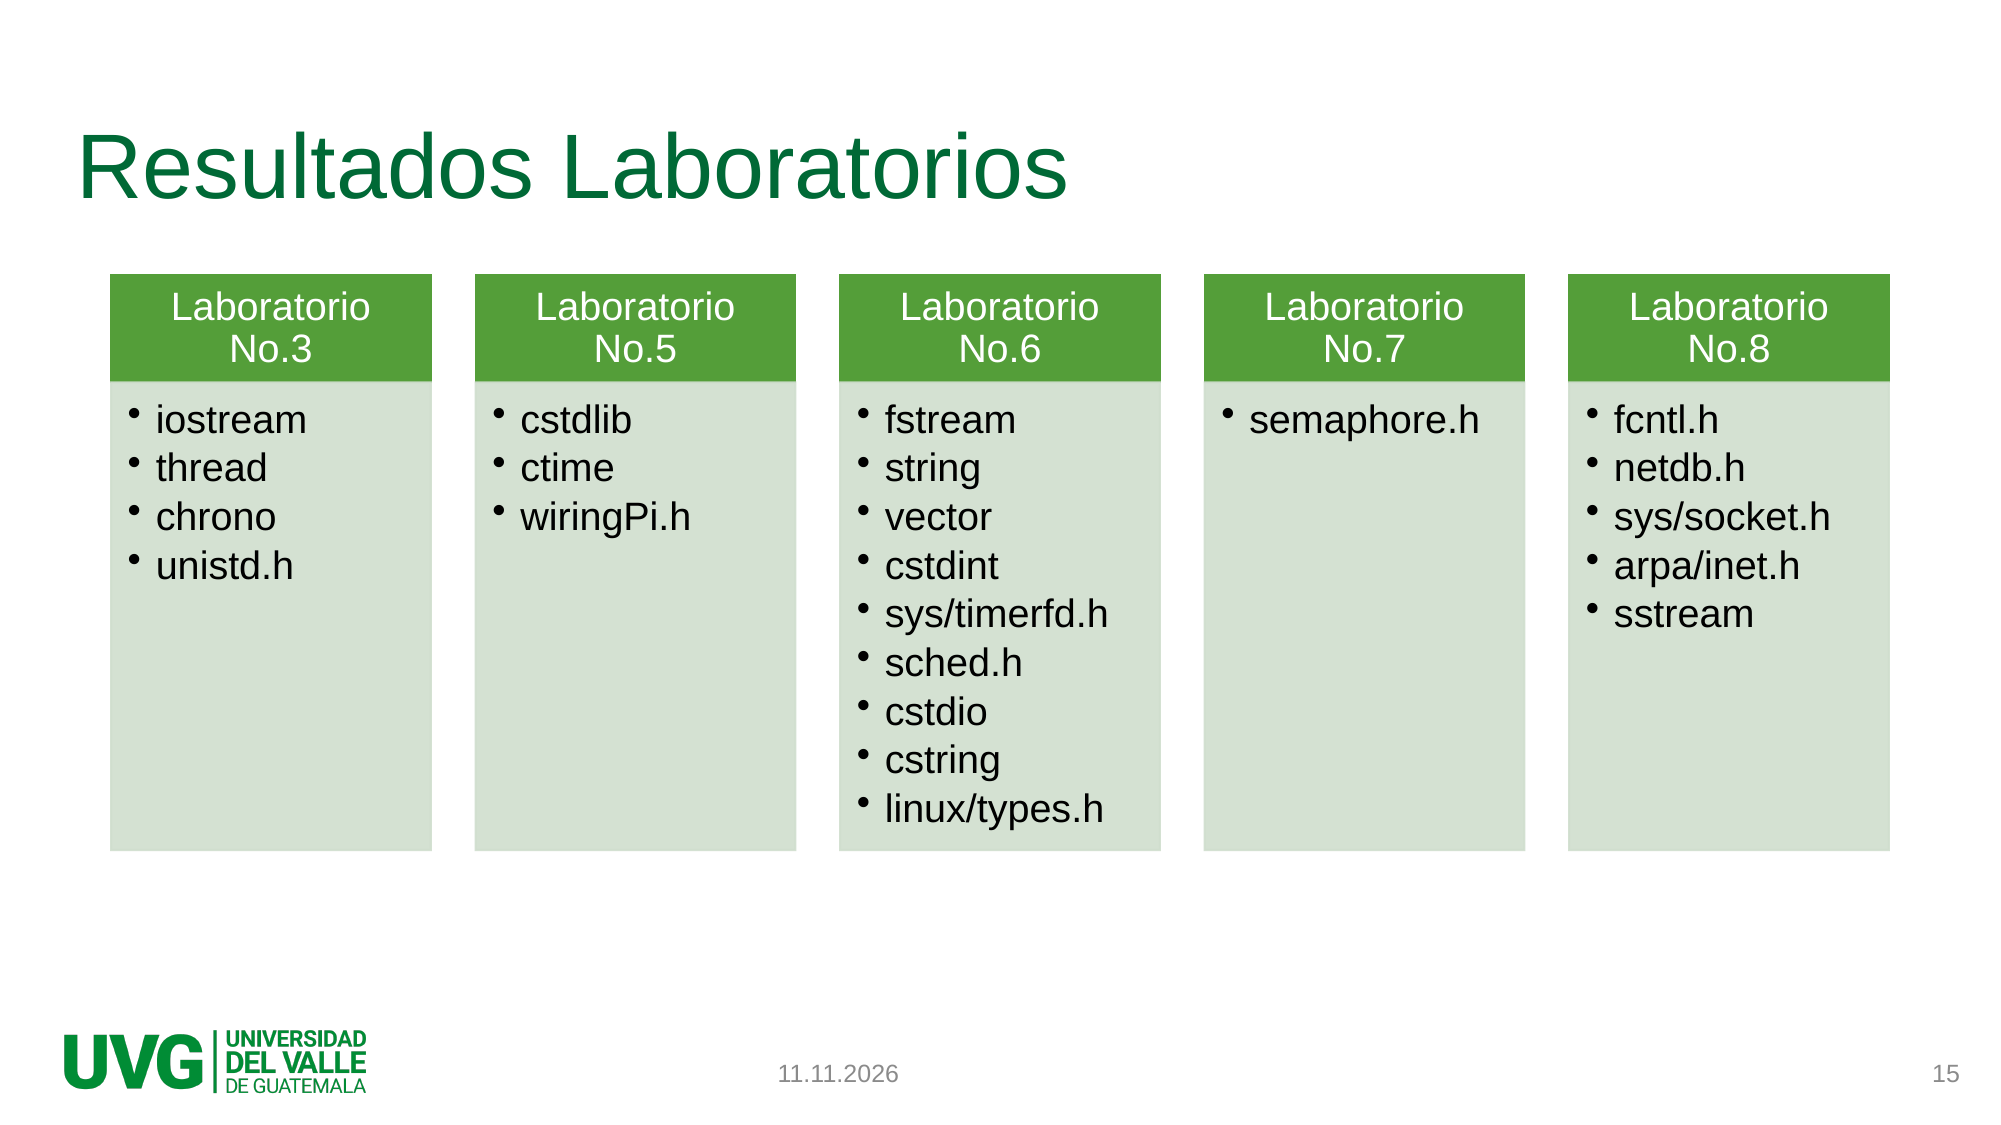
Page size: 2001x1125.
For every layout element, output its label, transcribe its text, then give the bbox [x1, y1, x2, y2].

title Resultados Laboratorios [61, 59, 1939, 278]
slide_number 15 [1524, 1042, 1975, 1103]
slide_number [762, 1042, 1213, 1103]
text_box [110, 243, 1890, 882]
